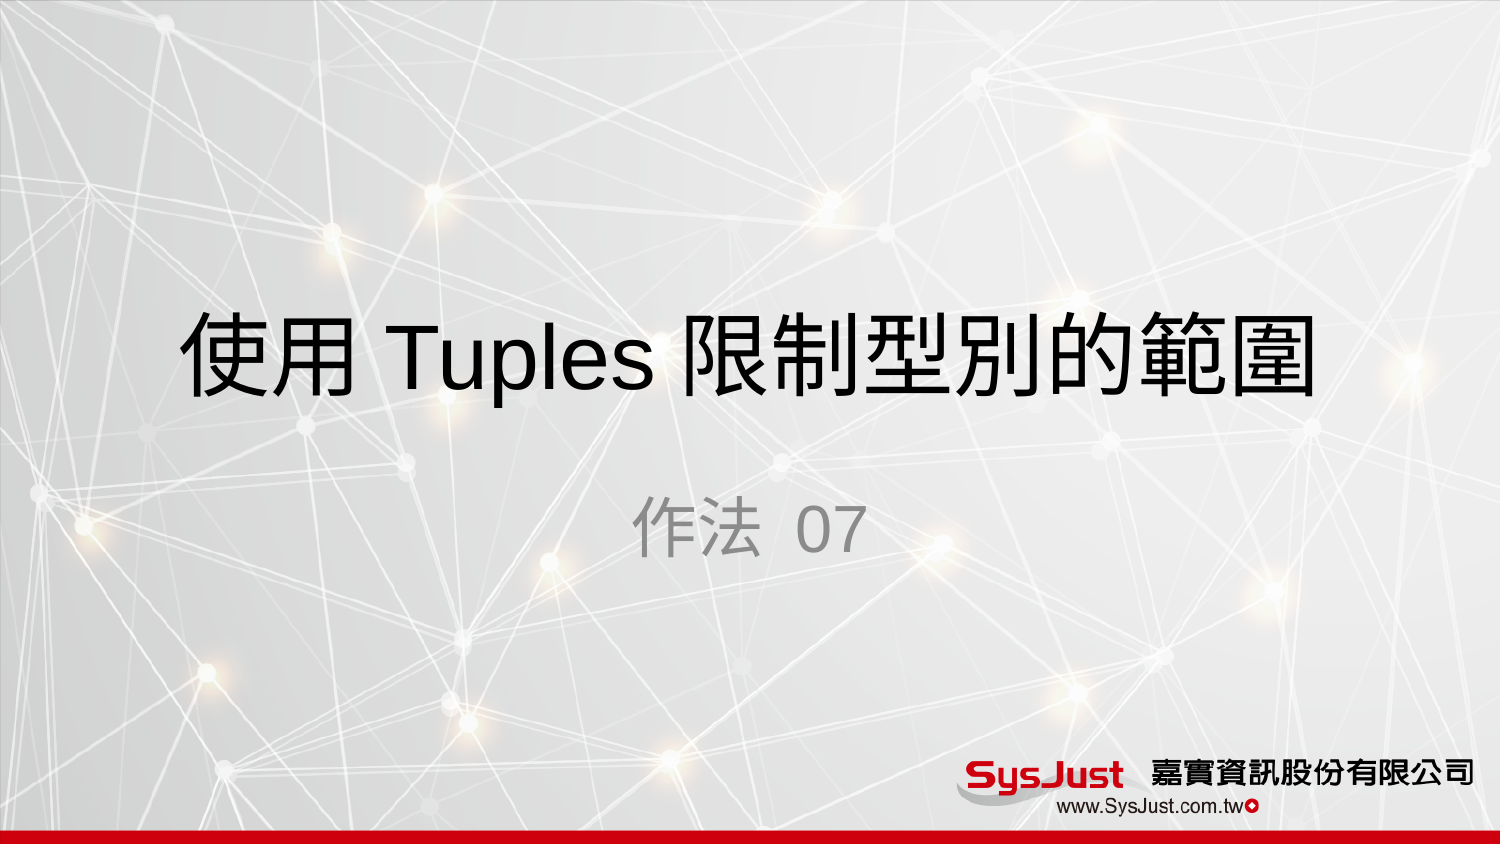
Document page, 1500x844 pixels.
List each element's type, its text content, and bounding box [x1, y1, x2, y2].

picture [0, 0, 1500, 844]
title 使用Tuples限制型別的範圍 [112, 262, 1388, 443]
subtitle 作法 07 [225, 478, 1275, 694]
